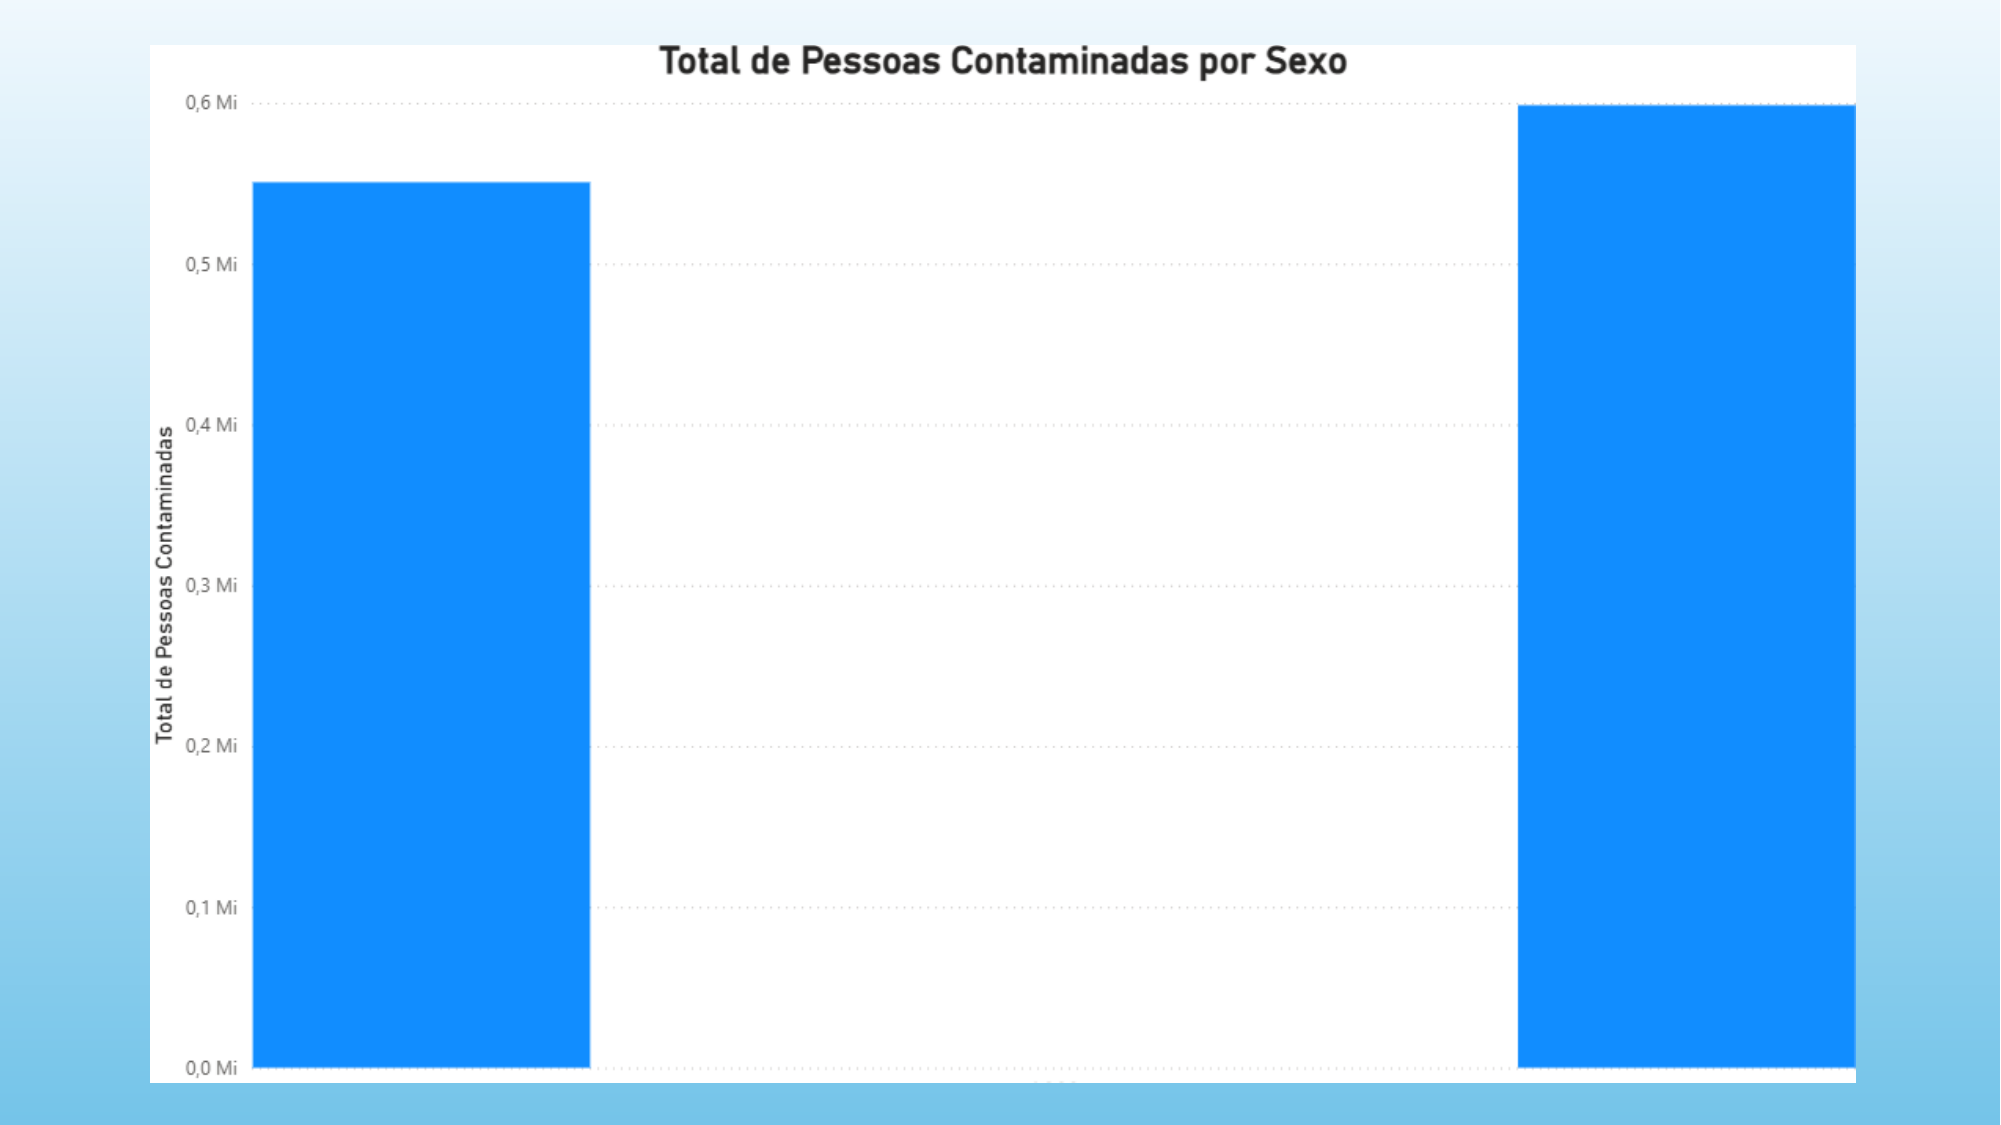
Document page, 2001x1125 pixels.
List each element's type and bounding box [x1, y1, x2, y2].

picture [149, 45, 1856, 1083]
